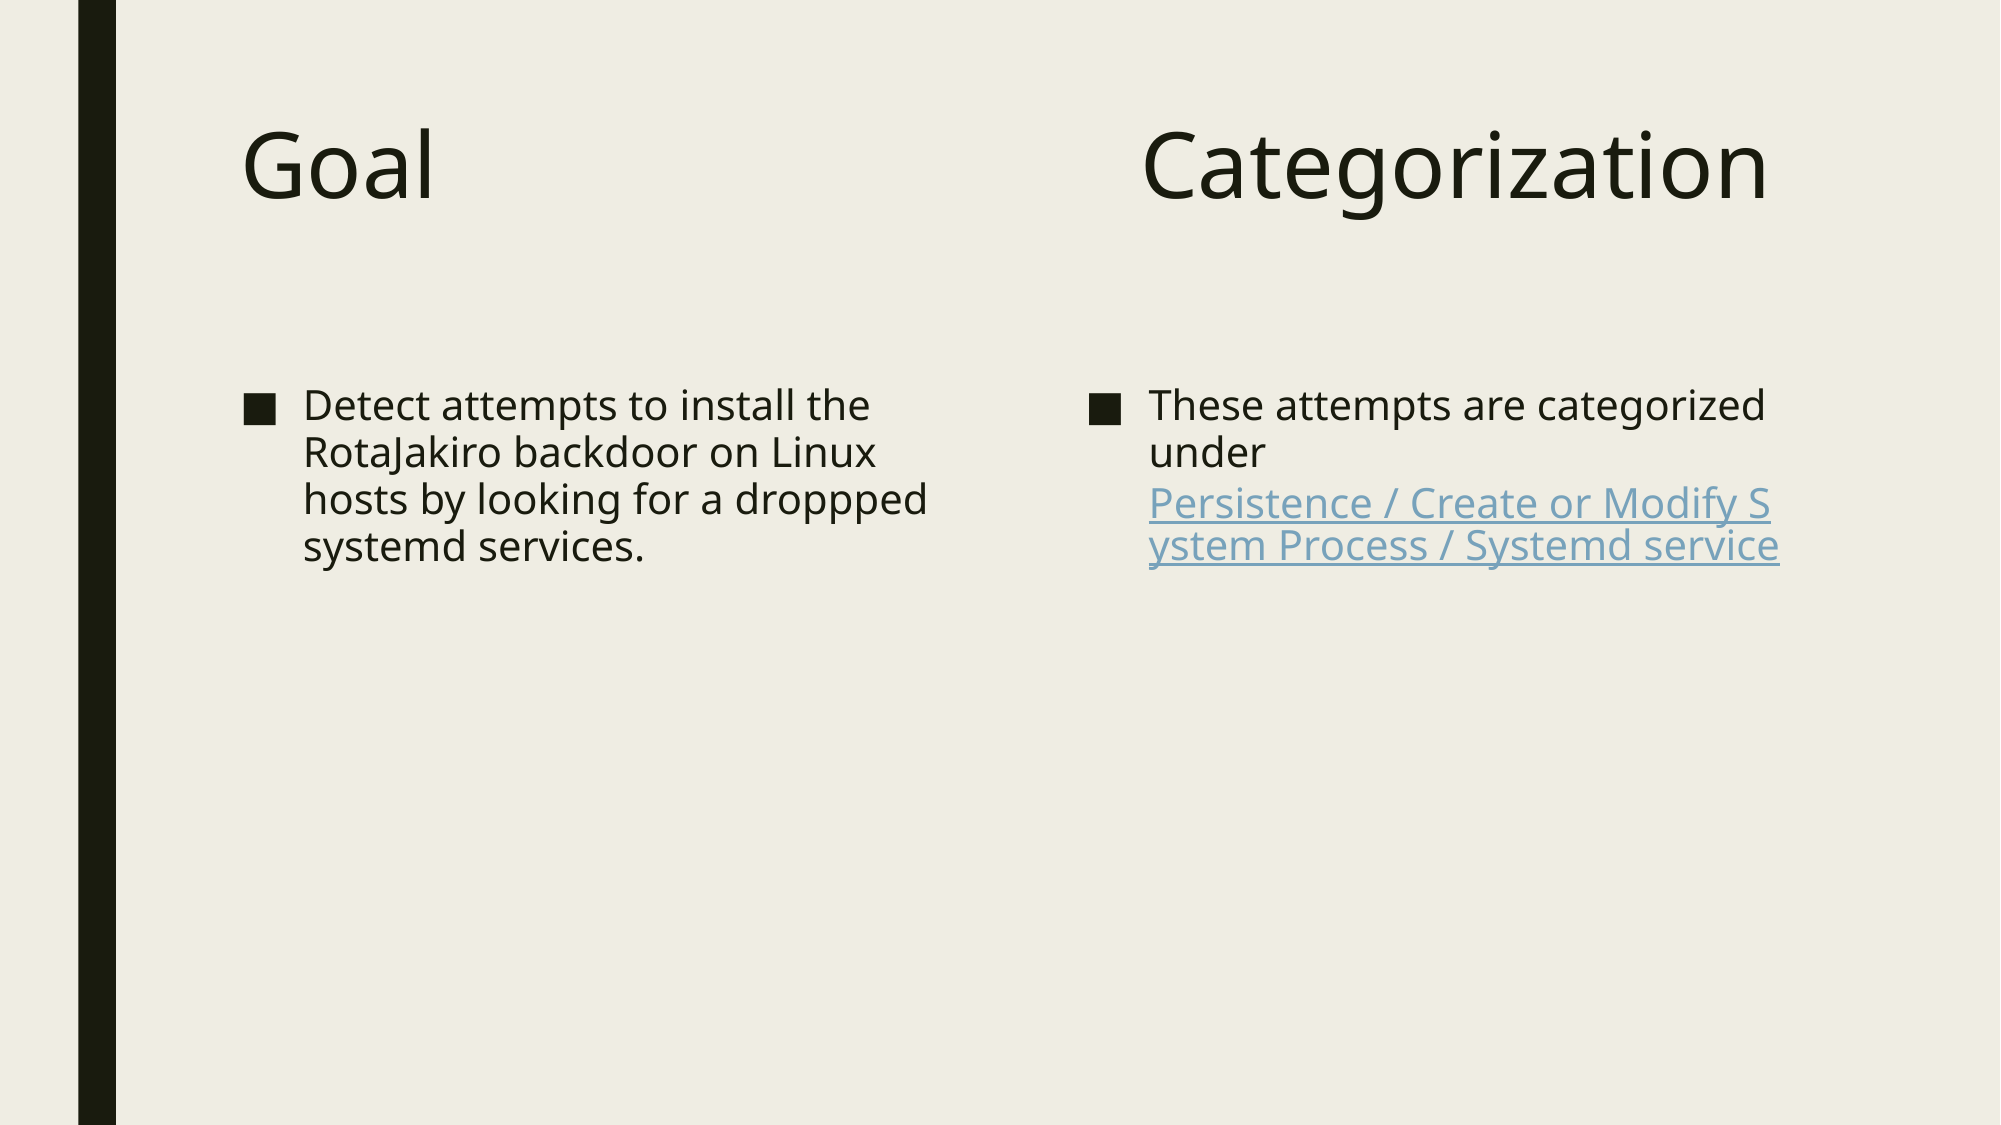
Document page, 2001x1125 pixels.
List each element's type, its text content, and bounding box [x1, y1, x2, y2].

list These attempts are categorized under Persistence / Create or Modify System Process / Systemd service [1070, 375, 1801, 963]
title Goal Categorization [225, 112, 1800, 357]
list Detect attempts to install the RotaJakiro backdoor on Linux hosts by looking for a droppped systemd services. [225, 375, 955, 963]
